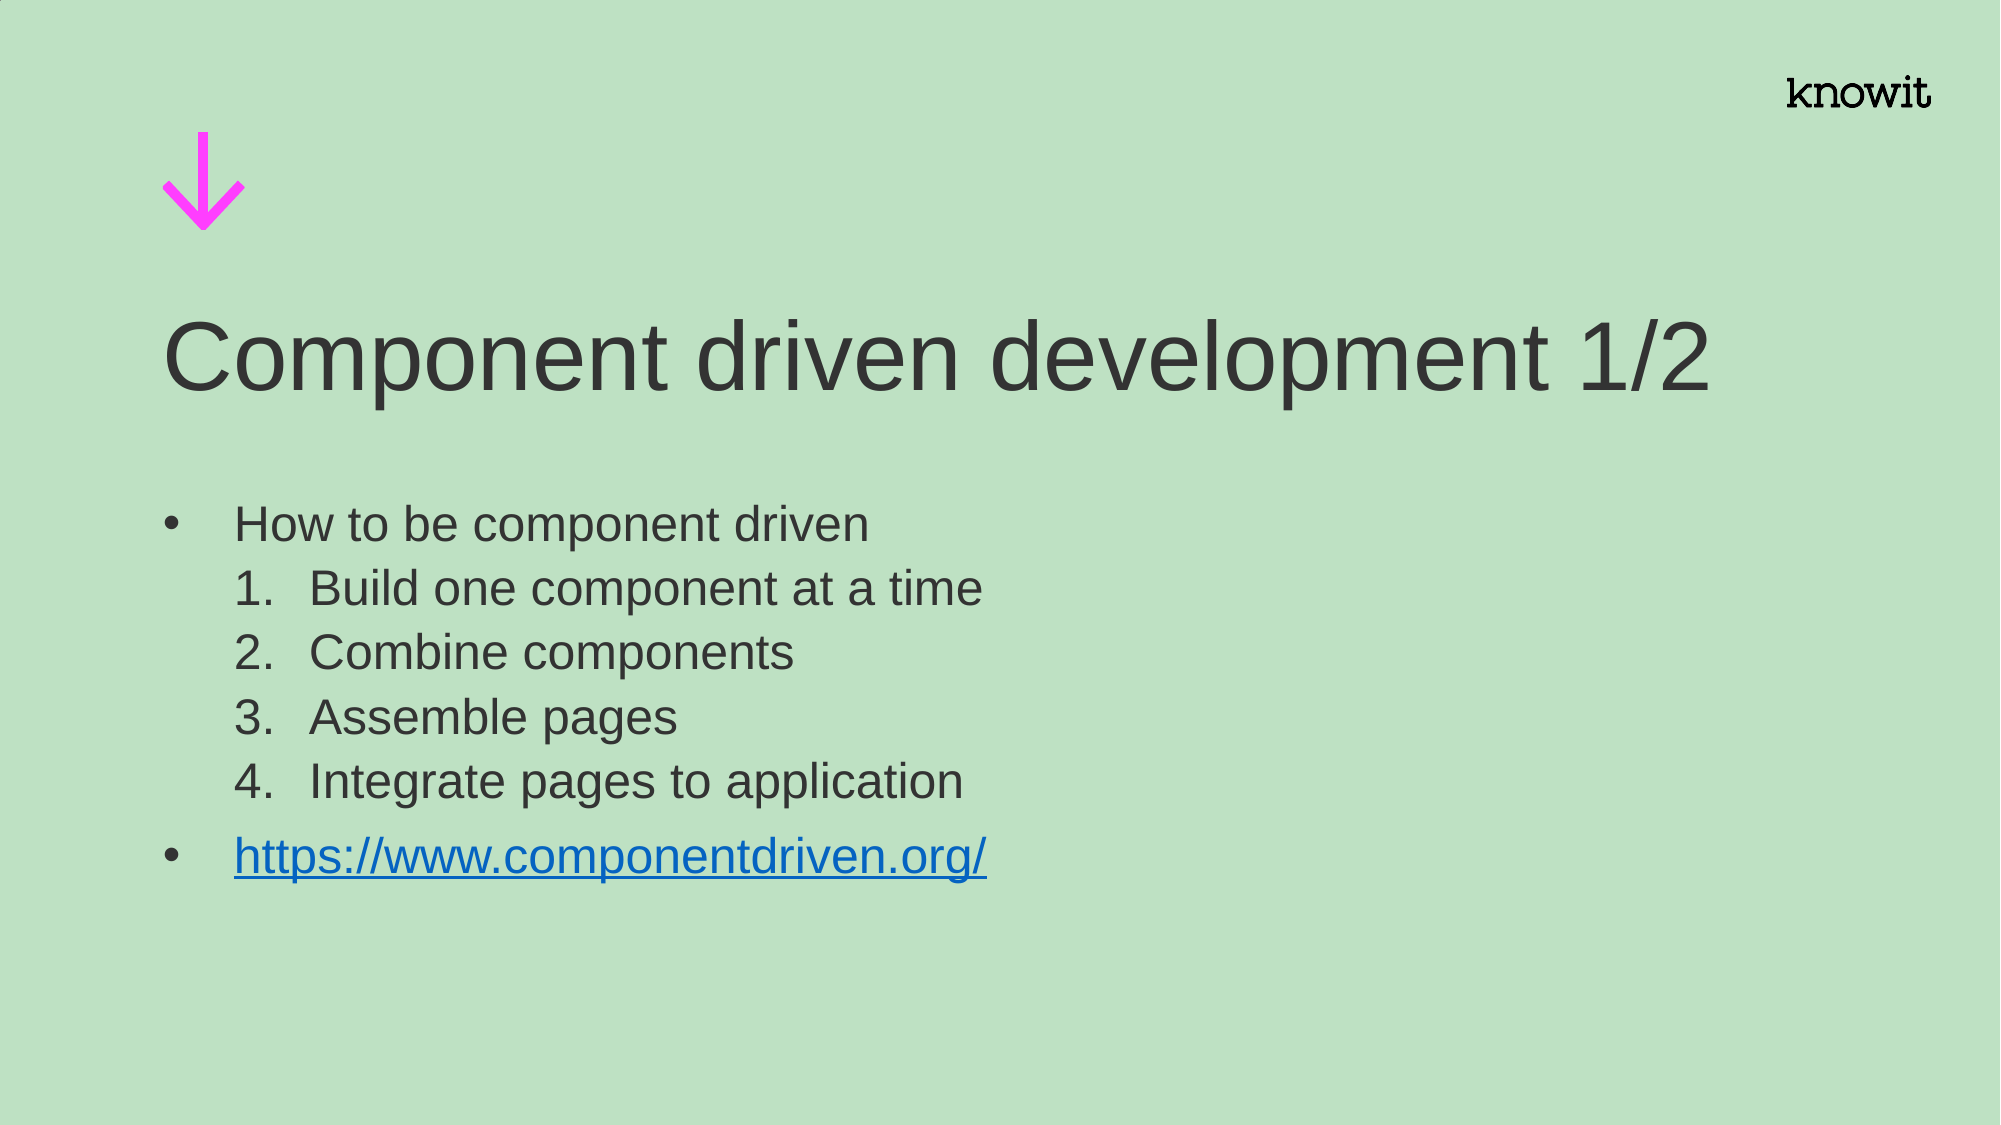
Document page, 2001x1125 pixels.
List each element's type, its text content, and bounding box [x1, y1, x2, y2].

title Component driven development 1/2 [162, 298, 1786, 464]
picture [1787, 75, 1931, 108]
list How to be component driven Build one component at a time Combine components Assemble pages Integrate pages to application https://www.componentdriven.org/ [162, 490, 1786, 1002]
